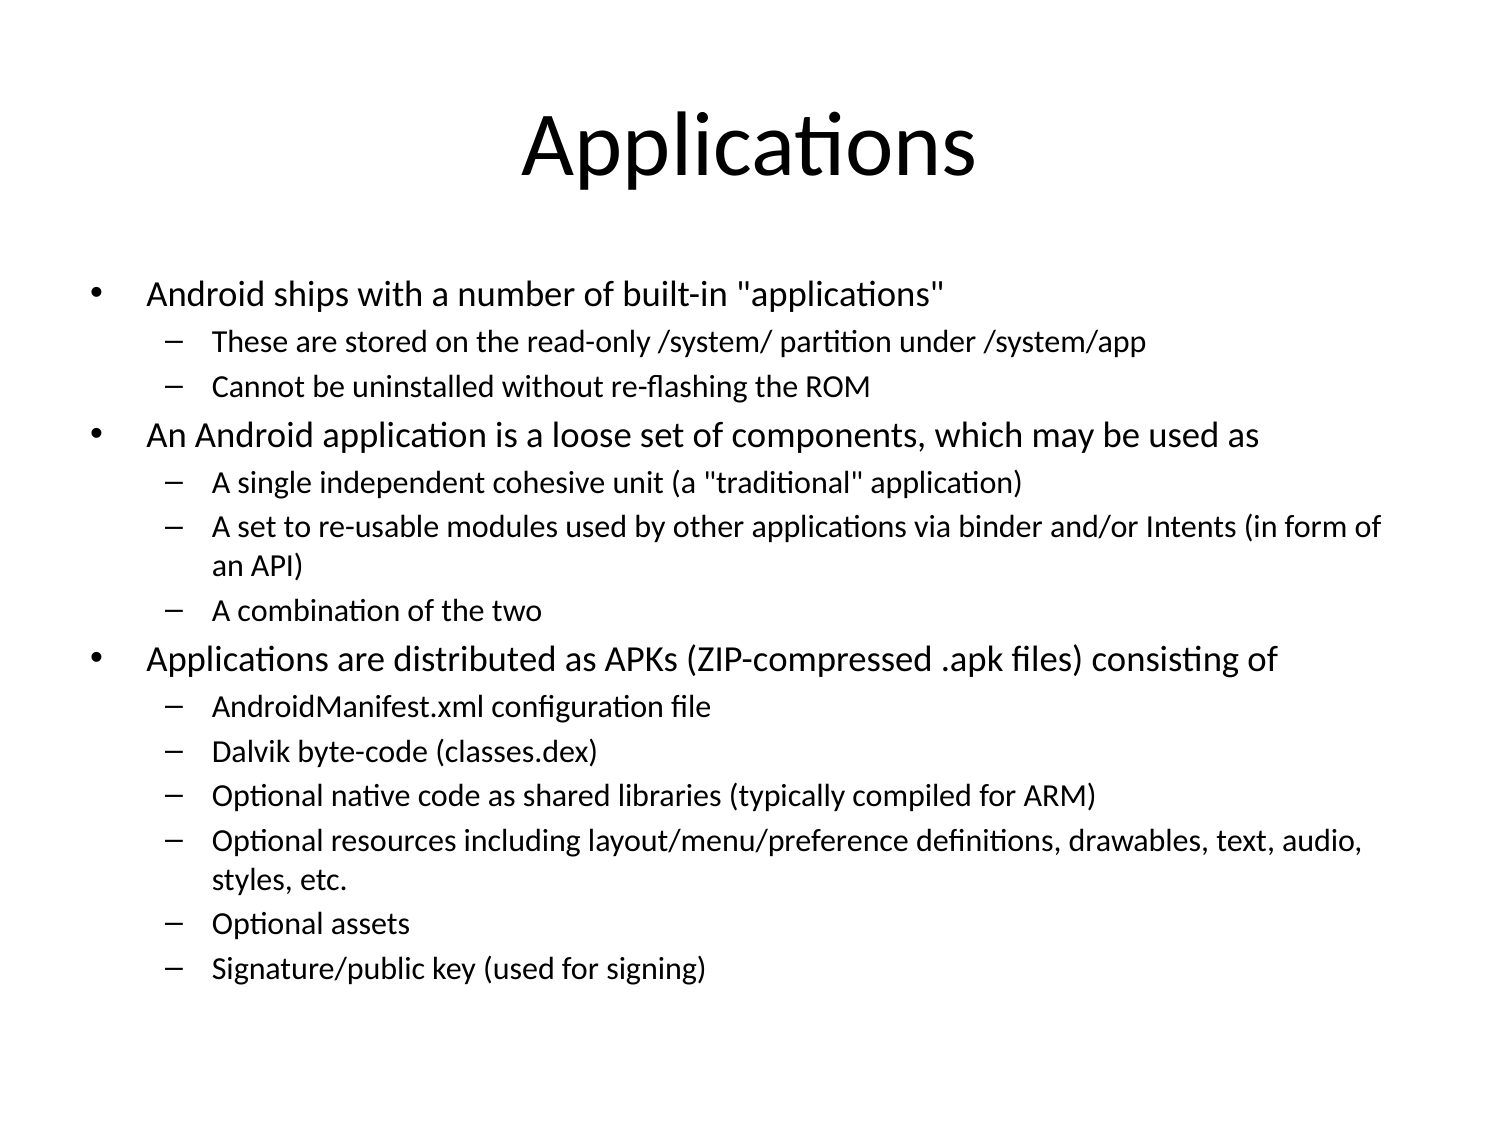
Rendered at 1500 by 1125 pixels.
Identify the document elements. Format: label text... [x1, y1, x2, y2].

title Applications [75, 45, 1425, 233]
list Android ships with a number of built-in "applications" These are stored on the read-only /system/ partition under /system/app Cannot be uninstalled without re-flashing the ROM An Android application is a loose set of components, which may be used as A single independent cohesive unit (a "traditional" application) A set to re-usable modules used by other applications via binder and/or Intents (in form of an API) A combination of the two Applications are distributed as APKs (ZIP-compressed .apk files) consisting of AndroidManifest.xml configuration file Dalvik byte-code (classes.dex) Optional native code as shared libraries (typically compiled for ARM) Optional resources including layout/menu/preference definitions, drawables, text, audio, styles, etc. Optional assets Signature/public key (used for signing) [75, 262, 1425, 1005]
